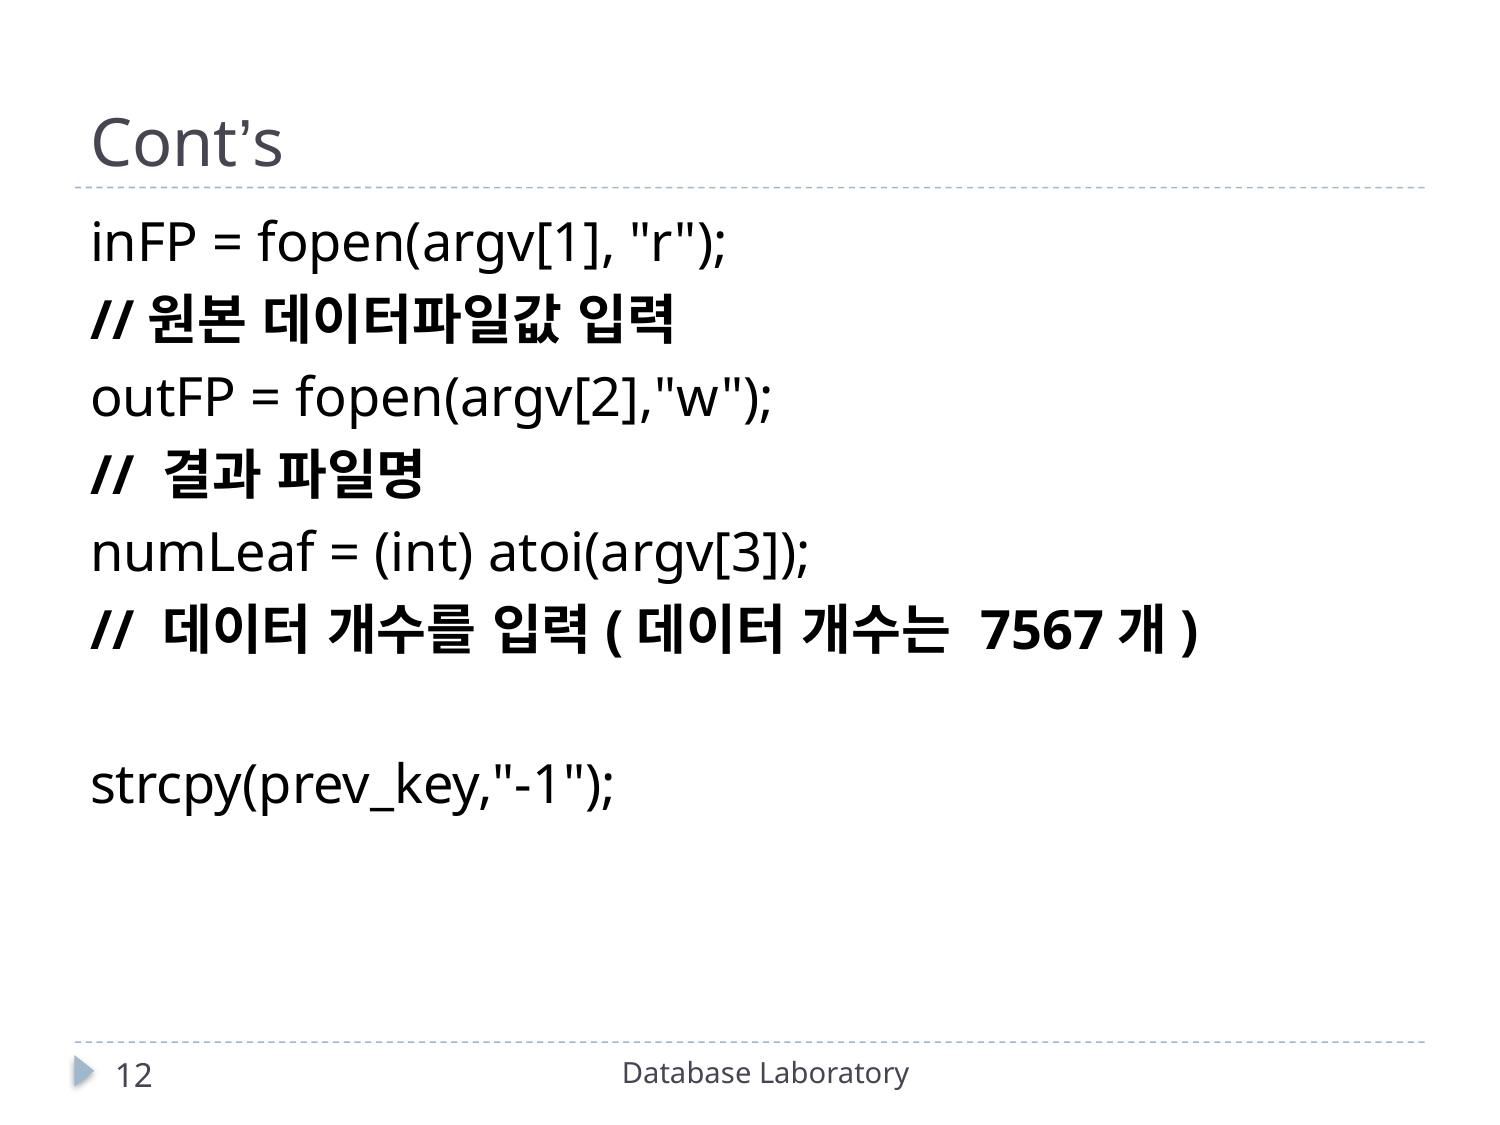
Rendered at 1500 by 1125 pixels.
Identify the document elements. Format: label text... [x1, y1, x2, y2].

list inFP = fopen(argv[1], "r"); //원본 데이터파일값 입력 outFP = fopen(argv[2],"w"); // 결과 파일명 numLeaf = (int) atoi(argv[3]); // 데이터 개수를 입력(데이터 개수는 7567개) strcpy(prev_key,"-1"); [74, 199, 1426, 1006]
title Cont’s [74, 24, 1426, 188]
